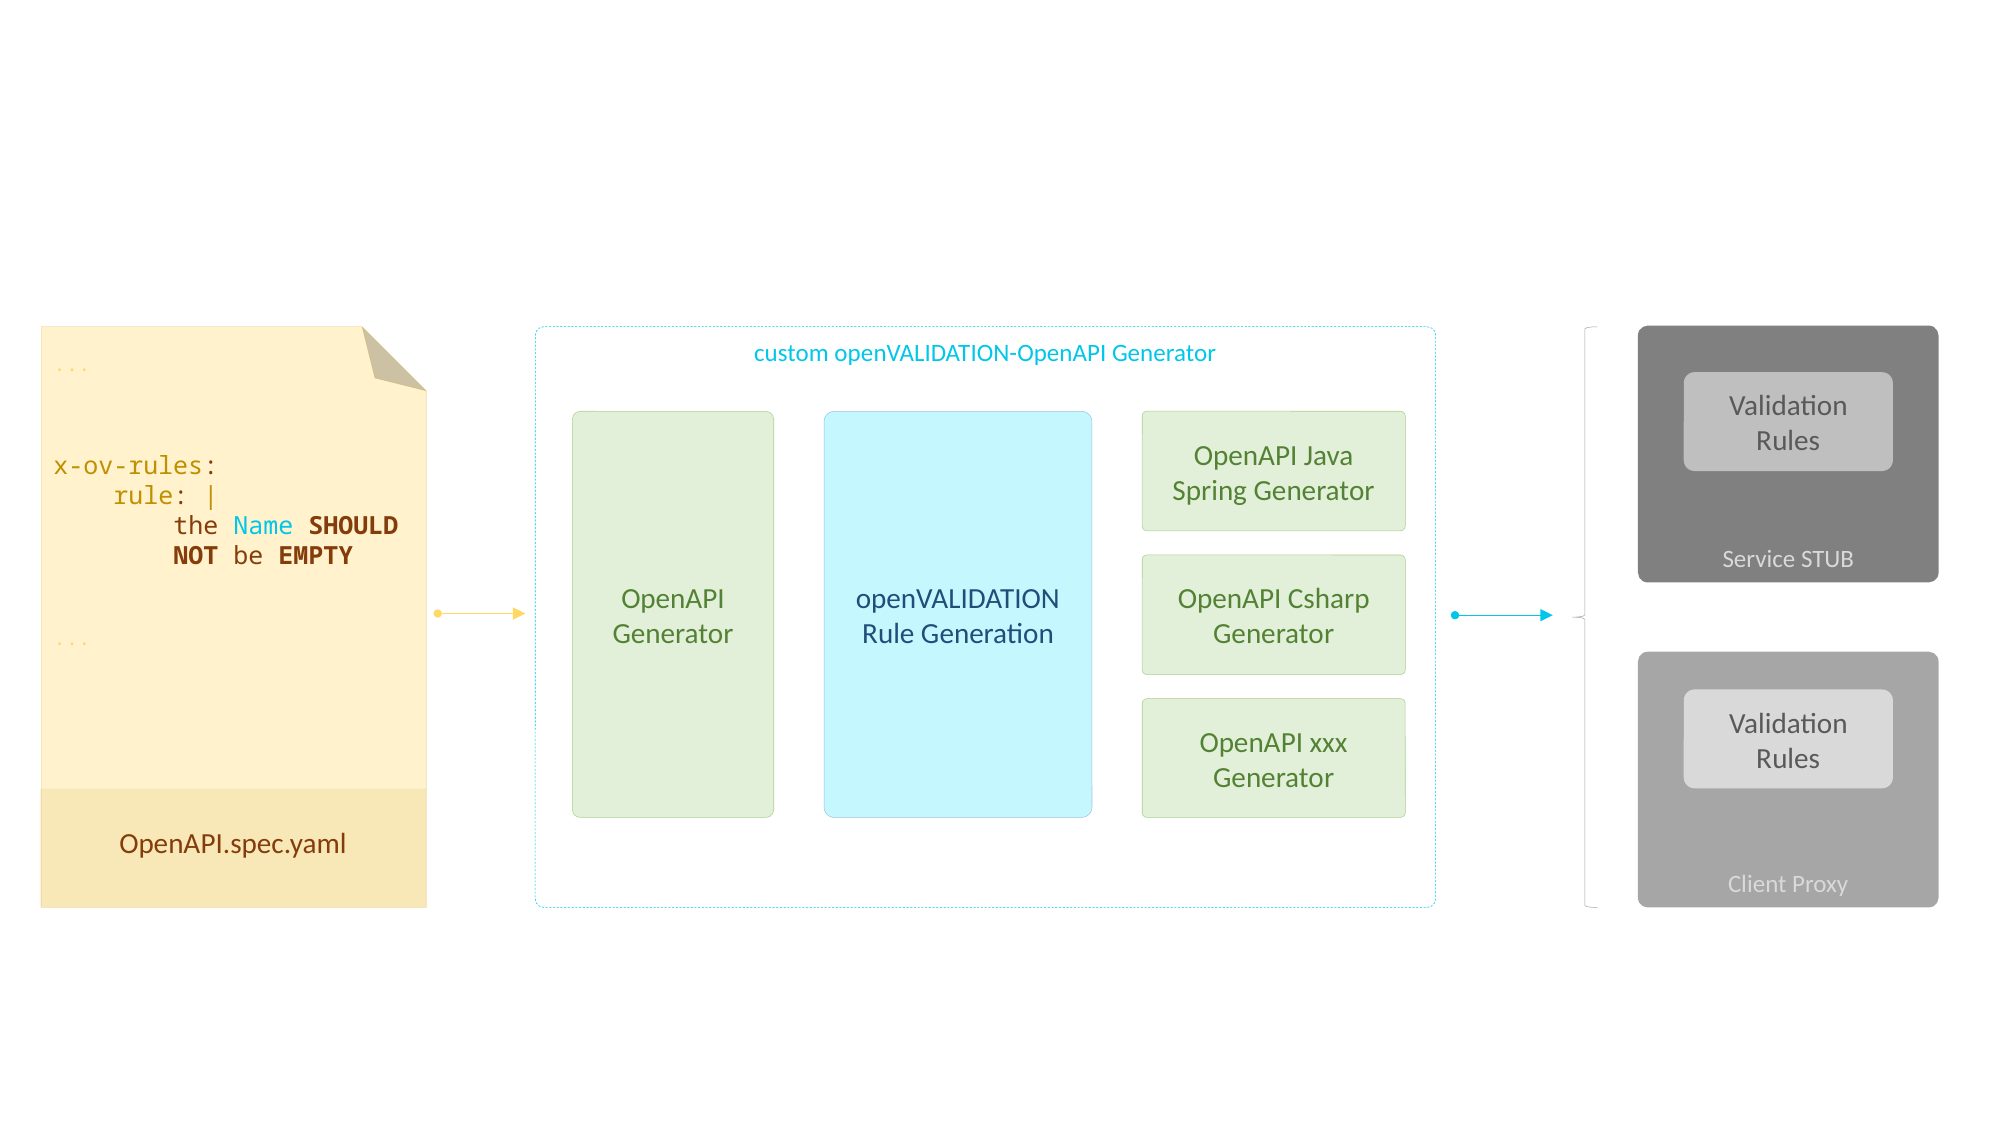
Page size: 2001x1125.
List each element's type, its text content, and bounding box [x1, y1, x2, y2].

text_box OpenAPI Java Spring Generator [1141, 410, 1407, 532]
text_box openVALIDATION Rule Generation [823, 410, 1094, 819]
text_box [1637, 651, 1939, 908]
text_box [1572, 326, 1598, 909]
text_box OpenAPI Csharp Generator [1141, 553, 1407, 676]
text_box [1637, 325, 1939, 583]
text_box custom openVALIDATION-OpenAPI Generator [534, 325, 1437, 909]
text_box OpenAPI xxx Generator [1141, 697, 1407, 819]
text_box OpenAPI Generator [571, 410, 775, 819]
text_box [39, 326, 427, 908]
